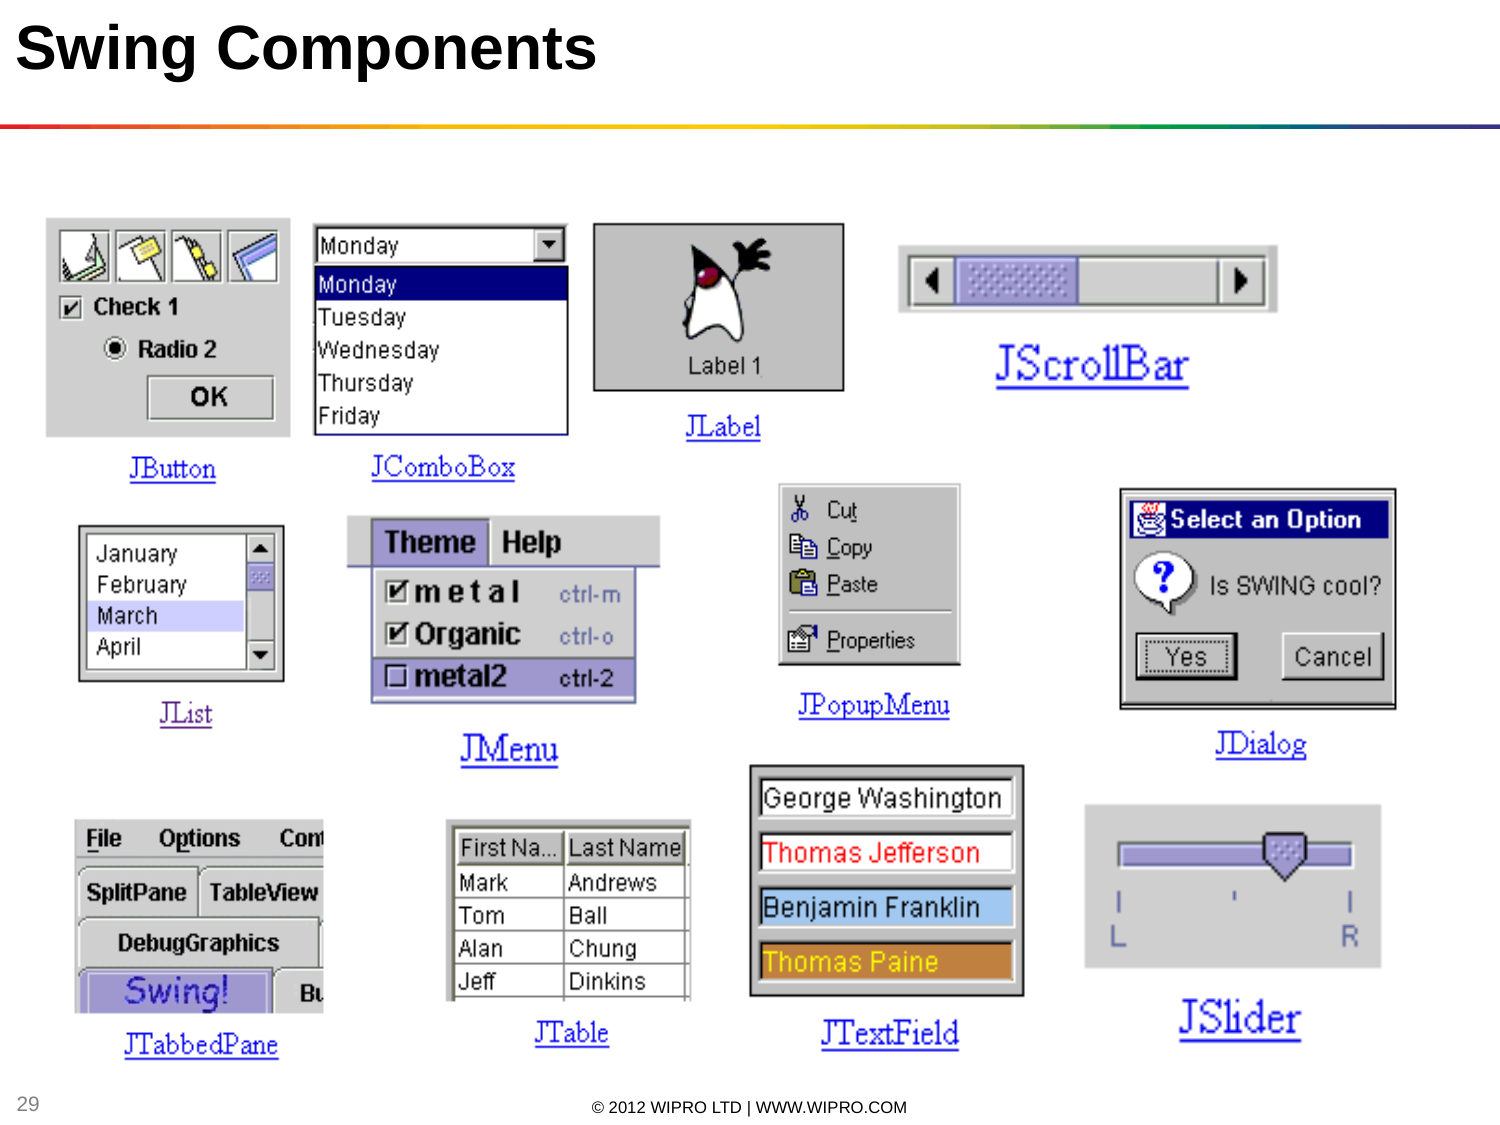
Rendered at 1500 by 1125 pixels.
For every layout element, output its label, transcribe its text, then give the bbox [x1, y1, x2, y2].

picture [1062, 787, 1401, 1069]
title Swing Components [0, 0, 1241, 92]
picture [1112, 474, 1413, 769]
picture [737, 754, 1038, 1061]
picture [62, 812, 336, 1070]
picture [324, 499, 676, 779]
picture [874, 224, 1297, 413]
picture [762, 474, 978, 736]
picture [24, 199, 854, 497]
picture [62, 512, 299, 731]
picture [437, 812, 701, 1058]
